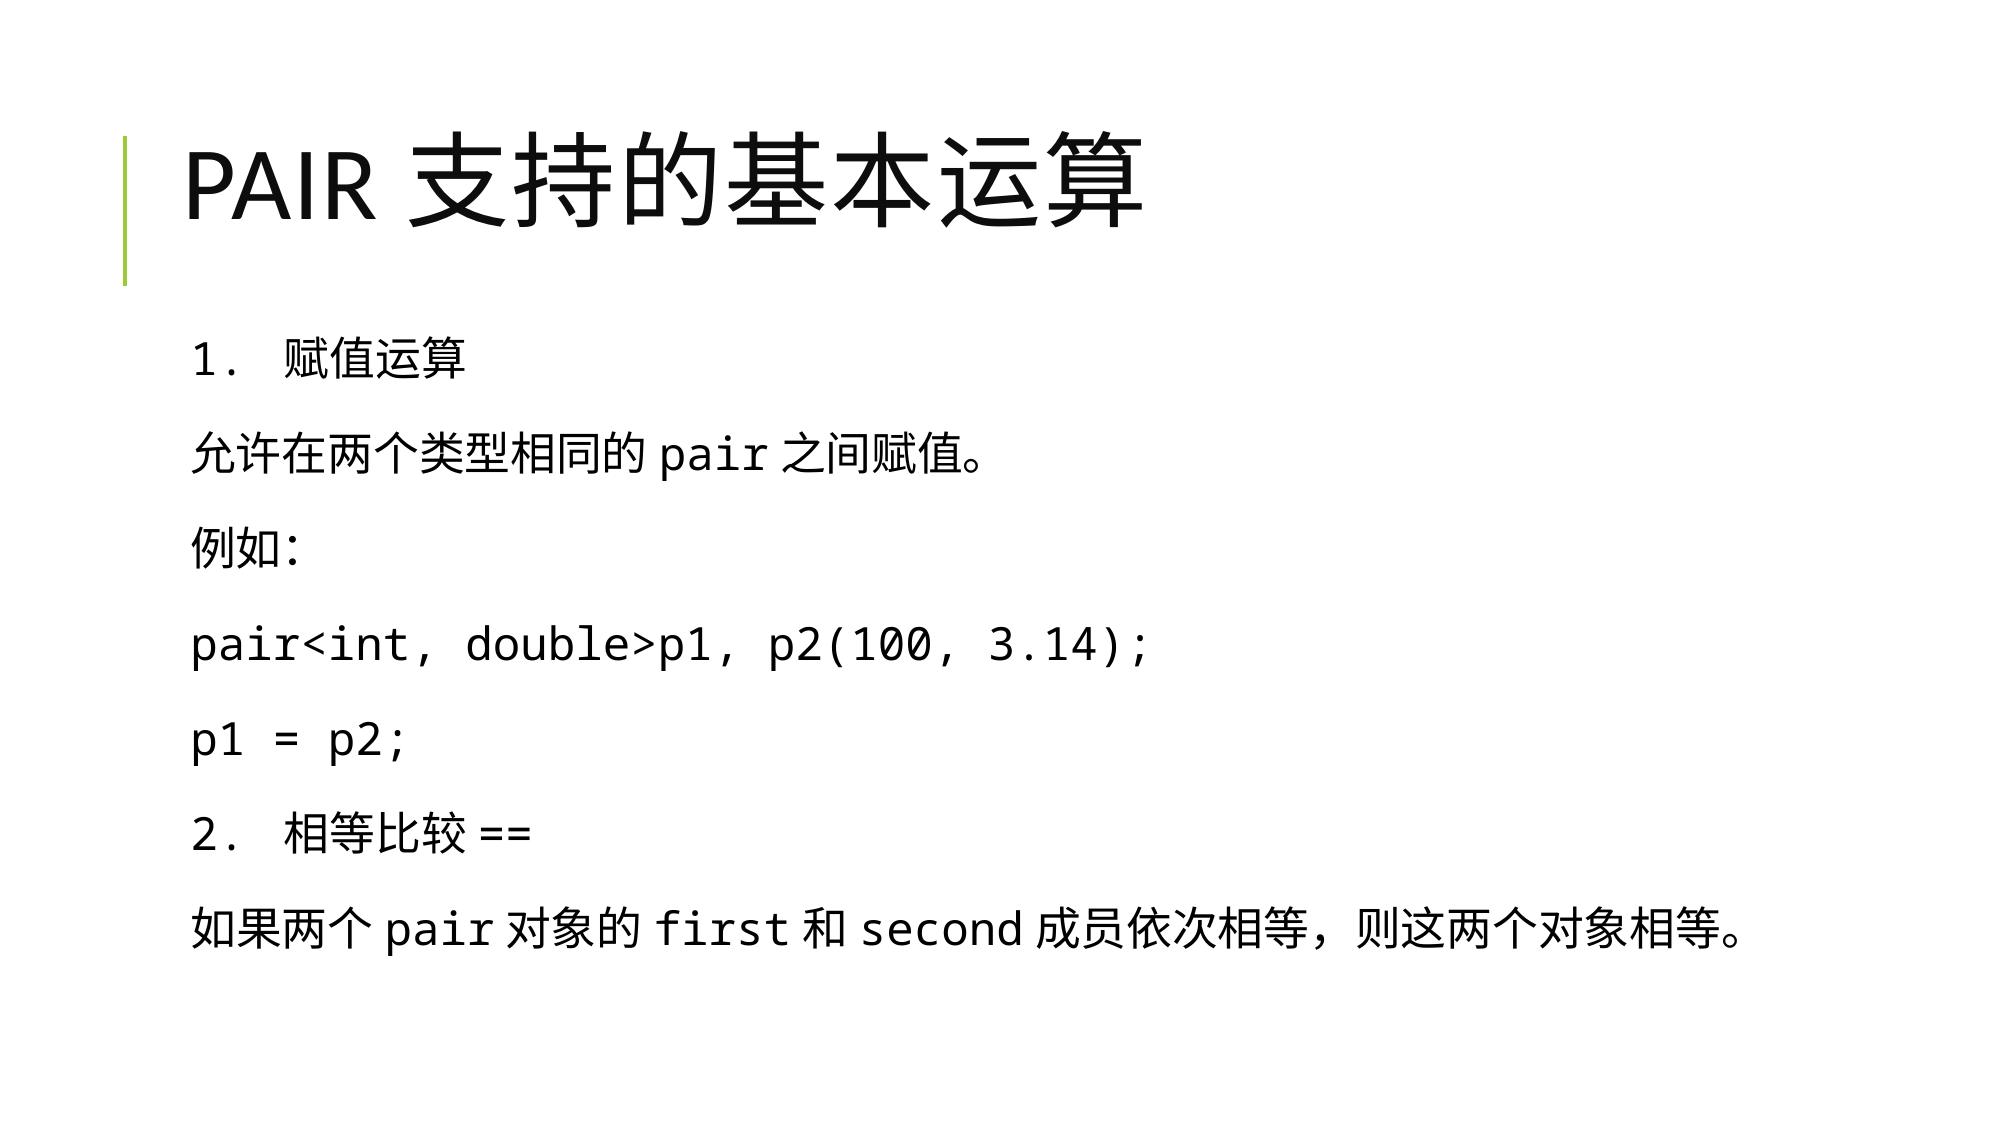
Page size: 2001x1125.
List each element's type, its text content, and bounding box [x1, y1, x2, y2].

title pair支持的基本运算 [168, 96, 1763, 283]
list 1. 赋值运算 允许在两个类型相同的pair之间赋值。 例如： pair<int, double>p1, p2(100, 3.14); p1 = p2; 2. 相等比较== 如果两个pair对象的first和second成员依次相等，则这两个对象相等。 [168, 310, 1875, 1035]
